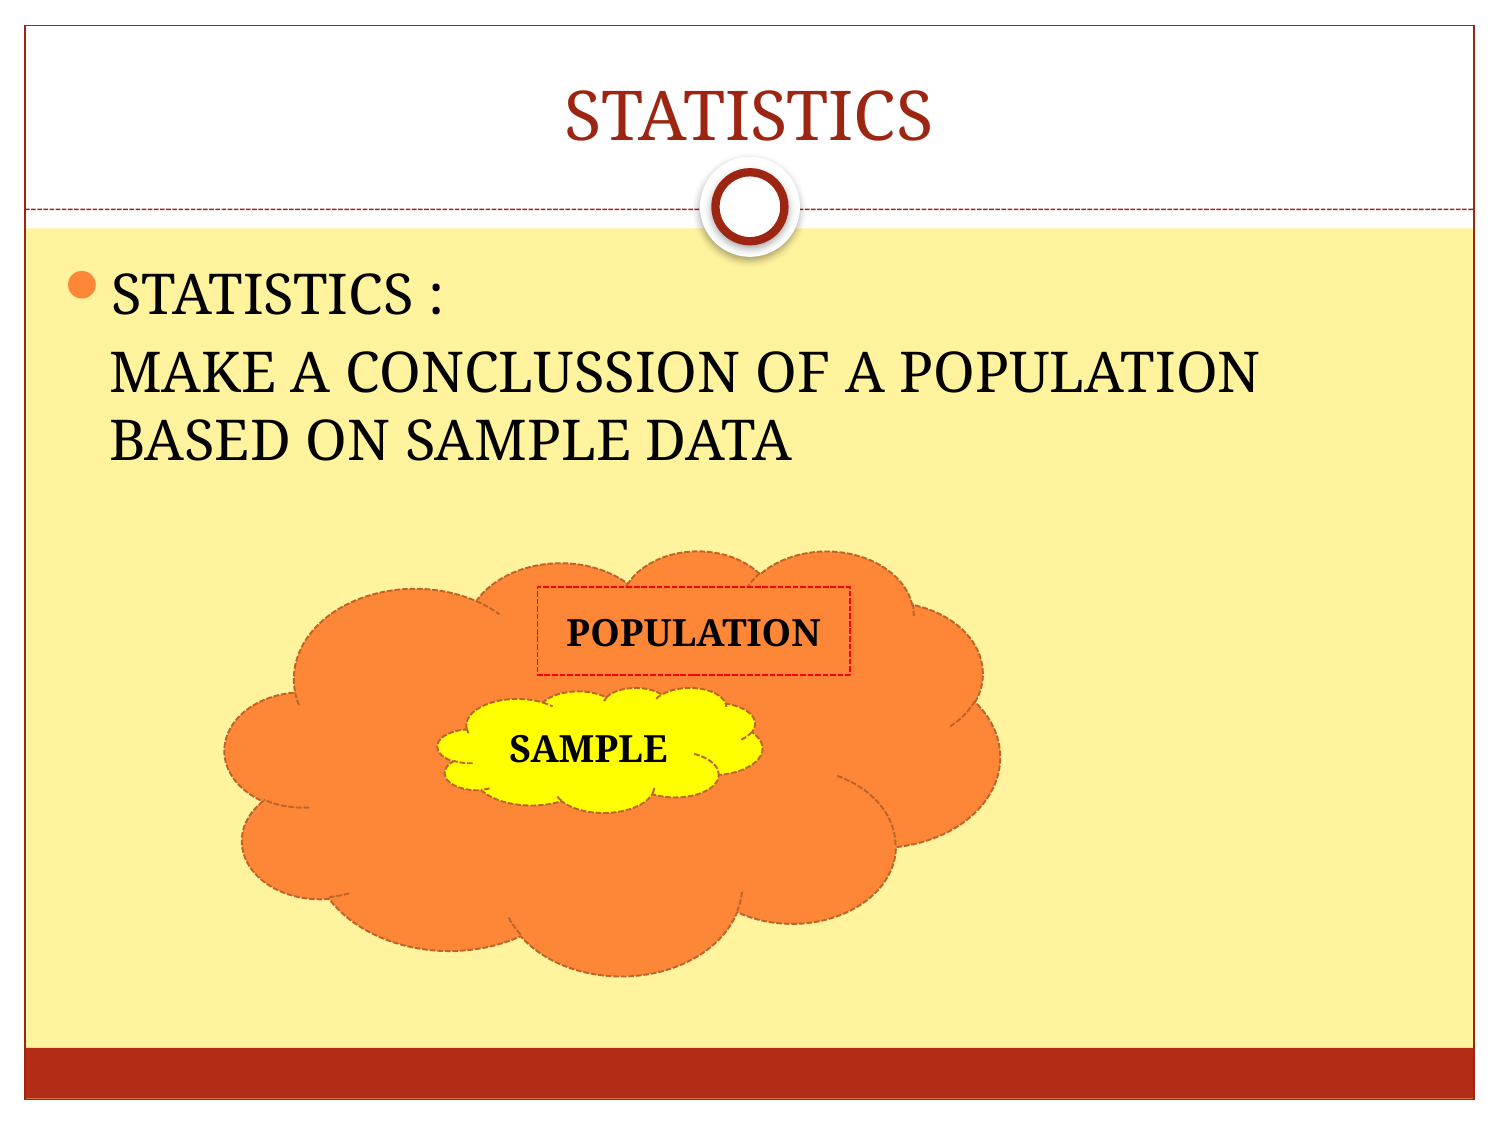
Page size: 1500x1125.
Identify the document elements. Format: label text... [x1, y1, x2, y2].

list STATISTICS : MAKE A CONCLUSSION OF A POPULATION BASED ON SAMPLE DATA [49, 250, 1445, 1001]
text_box [223, 550, 1002, 978]
title STATISTICS [49, 37, 1450, 162]
text_box POPULATION [537, 586, 851, 676]
text_box SAMPLE [436, 686, 764, 814]
